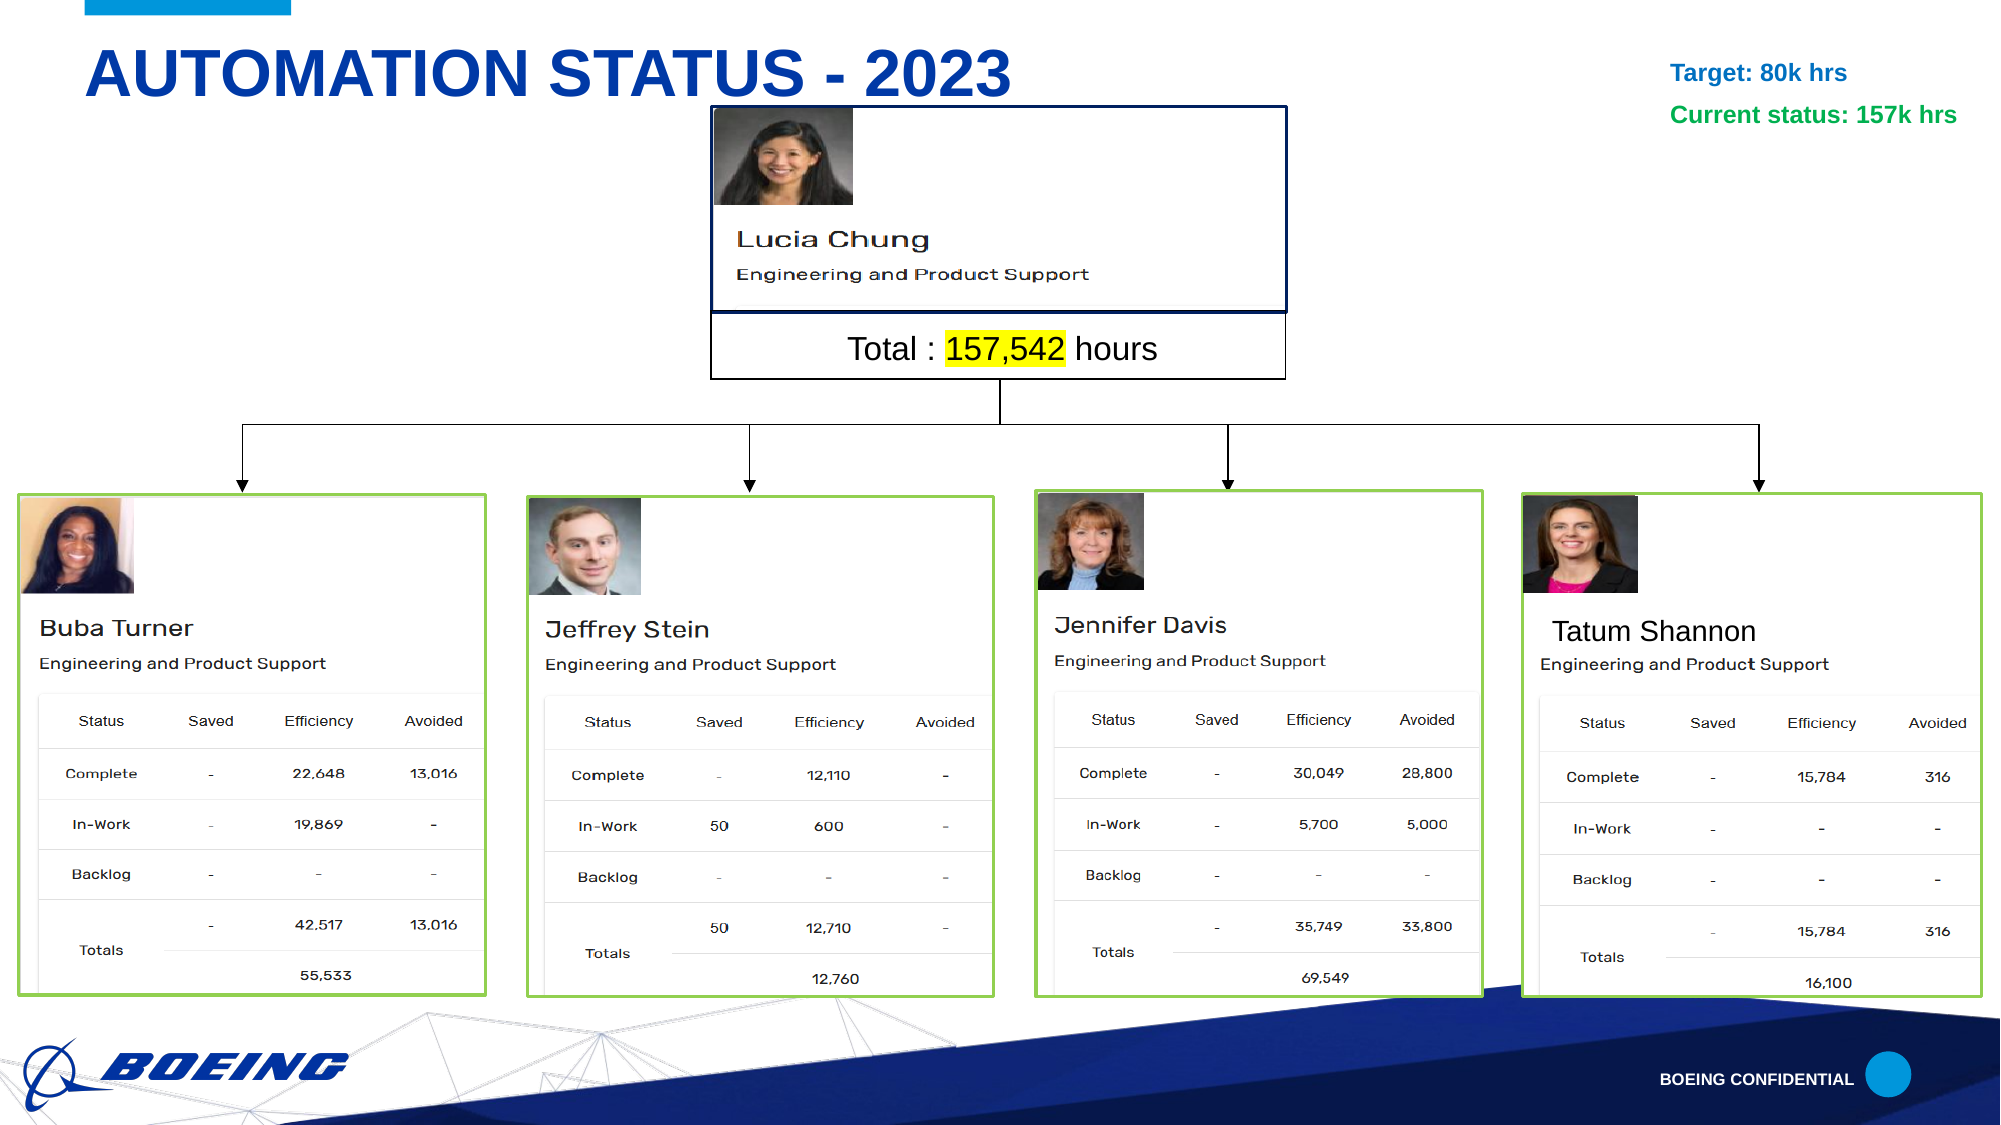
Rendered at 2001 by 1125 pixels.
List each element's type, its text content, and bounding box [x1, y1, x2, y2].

picture [528, 497, 993, 996]
text_box Target: 80k hrs Current status: 157k hrs [1670, 56, 1976, 159]
text_box Total : 157,542 hours [847, 326, 1193, 395]
title Automation Status - 2023 [84, 20, 1914, 110]
picture [1523, 494, 1981, 996]
text_box [710, 310, 1286, 380]
picture [712, 107, 1286, 311]
picture [0, 981, 2000, 1125]
picture [1037, 492, 1481, 996]
picture [19, 495, 484, 994]
